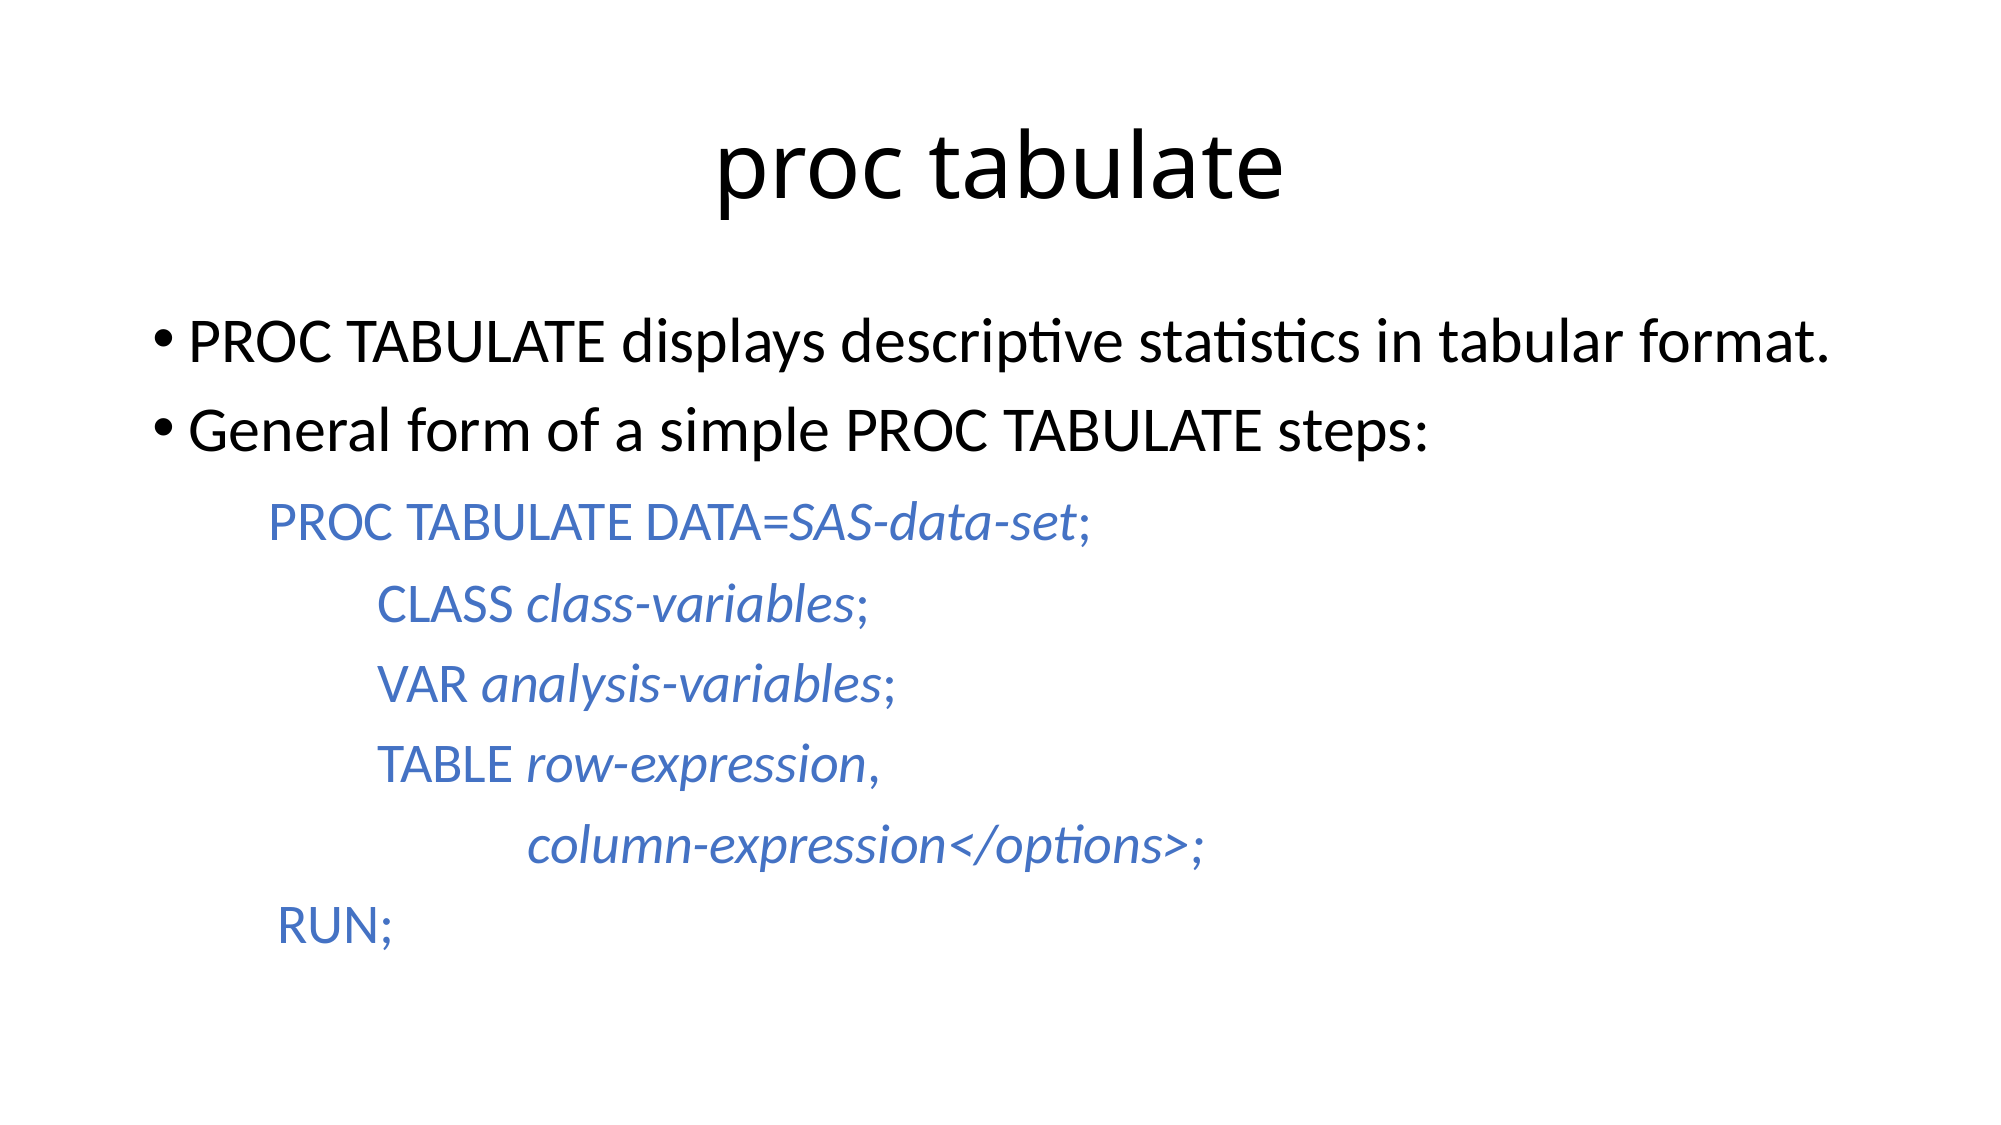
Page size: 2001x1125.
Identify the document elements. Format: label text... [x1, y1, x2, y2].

title proc tabulate [137, 59, 1863, 278]
list PROC TABULATE displays descriptive statistics in tabular format. General form of a simple PROC TABULATE steps: PROC TABULATE DATA=SAS-data-set; CLASS class-variables; VAR analysis-variables; TABLE row-expression, column-expression</options>; RUN; [137, 299, 1863, 1014]
